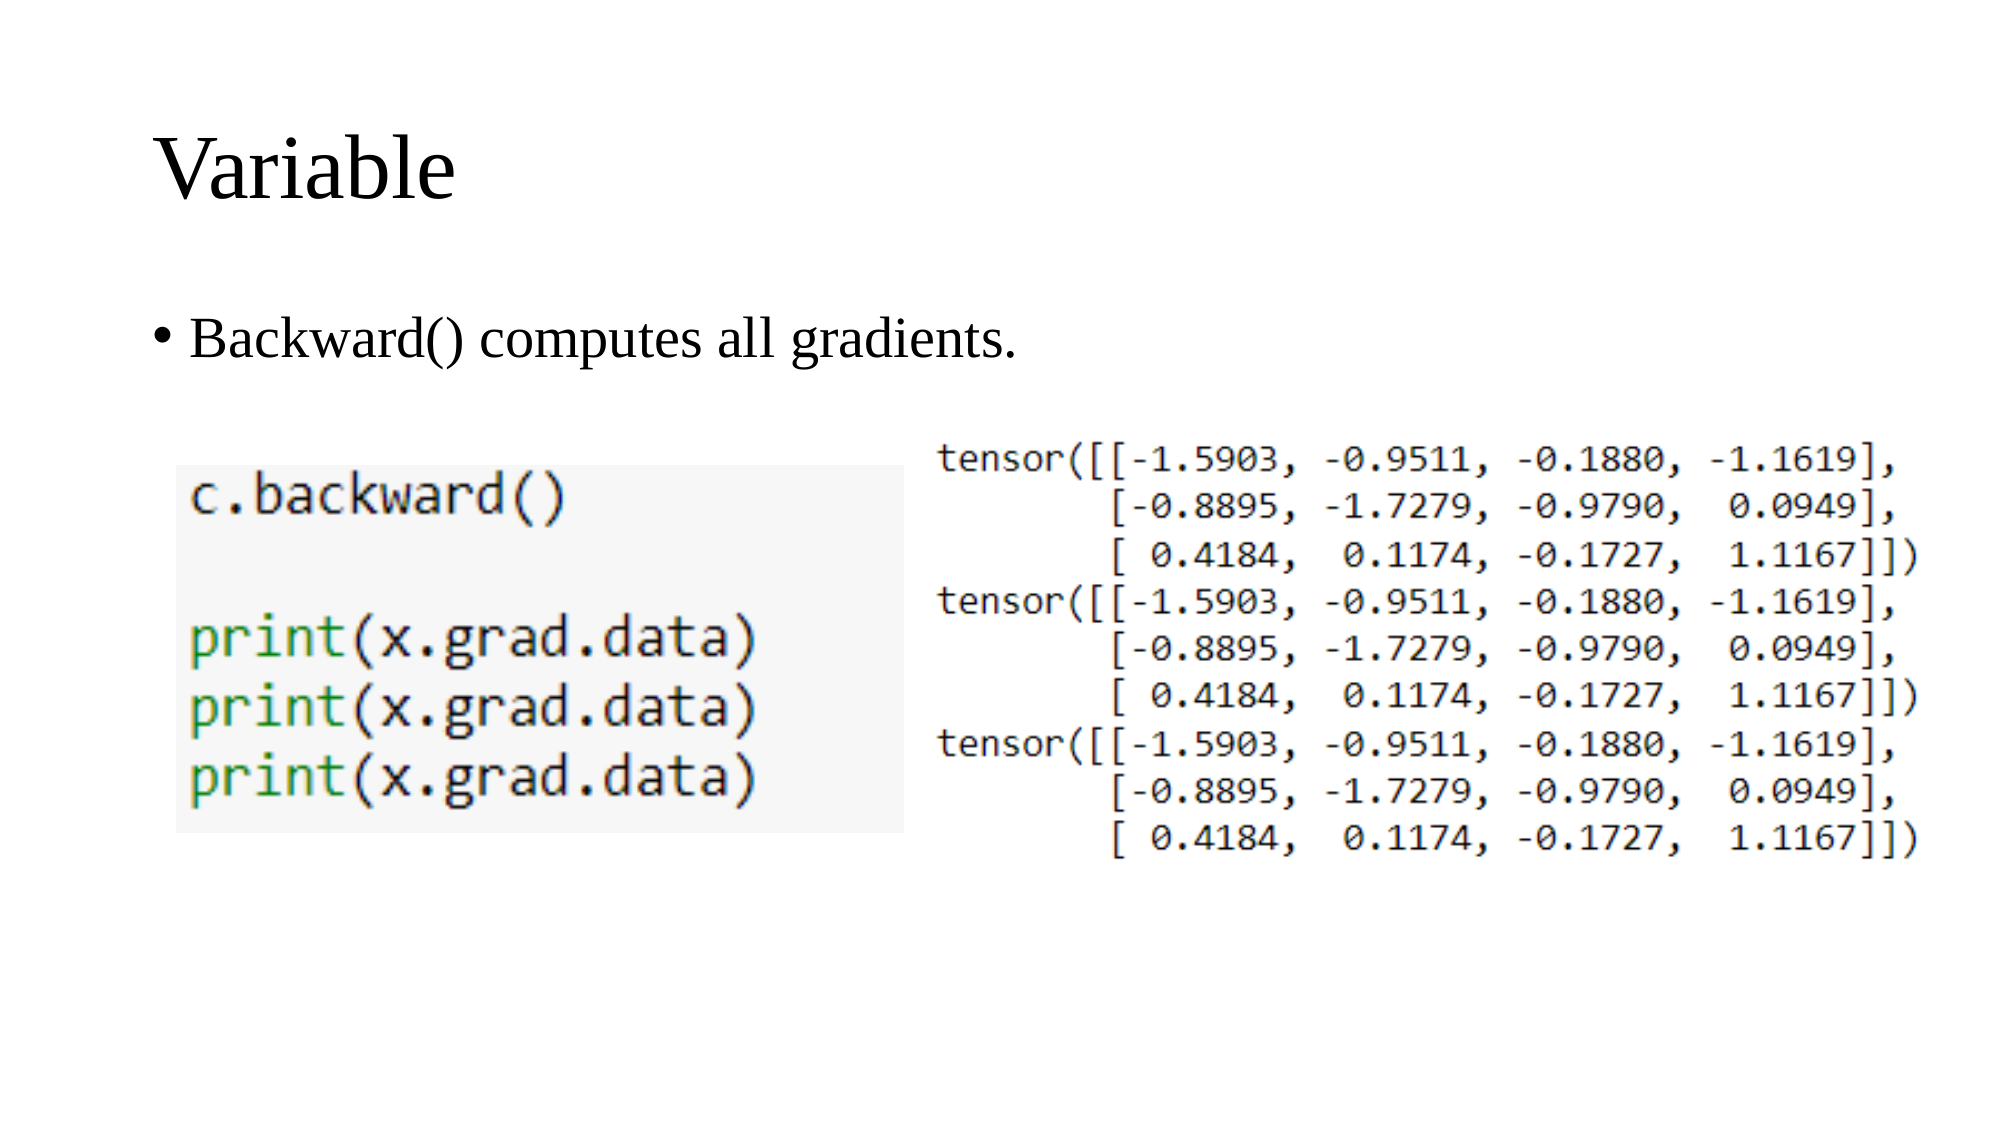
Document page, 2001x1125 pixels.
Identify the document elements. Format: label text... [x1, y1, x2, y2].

picture [924, 435, 1943, 877]
title Variable [137, 59, 1863, 278]
list Backward() computes all gradients. [137, 299, 1863, 1014]
picture [176, 465, 904, 833]
